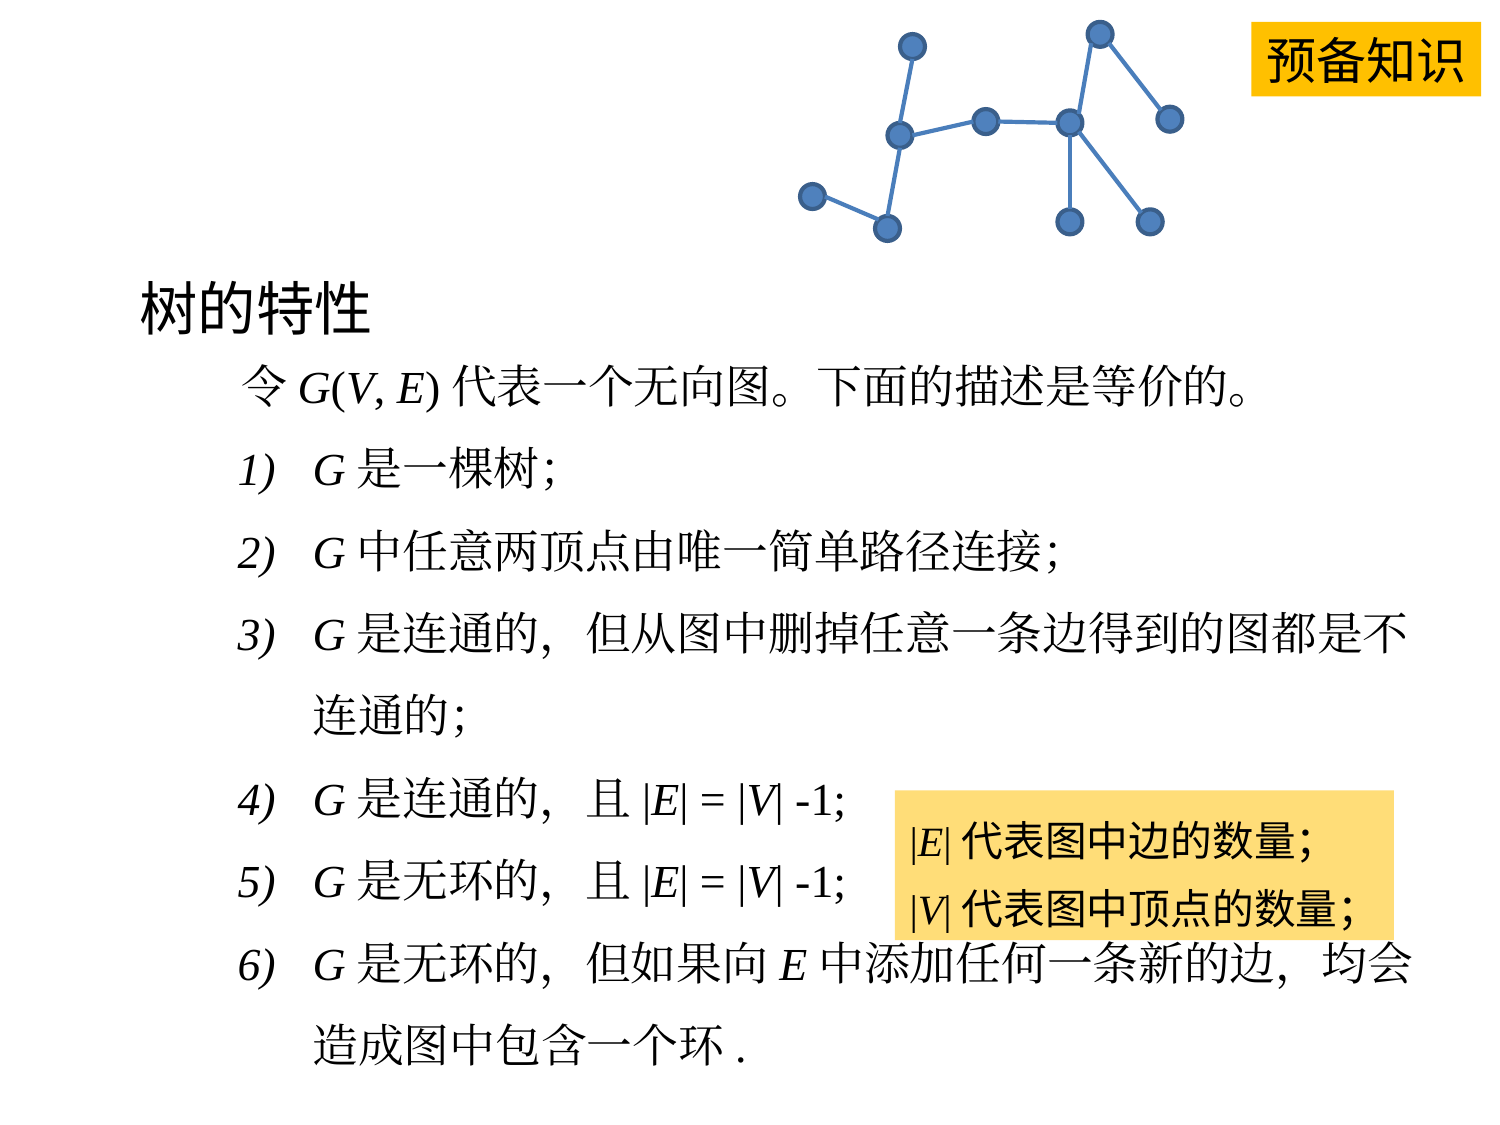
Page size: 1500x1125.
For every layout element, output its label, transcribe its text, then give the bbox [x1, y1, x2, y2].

text_box 树的特性 [125, 229, 1350, 350]
text_box |E|代表图中边的数量； |V|代表图中顶点的数量； [894, 790, 1394, 941]
text_box 令G(V, E)代表一个无向图。下面的描述是等价的。 G是一棵树； G中任意两顶点由唯一简单路径连接； G是连通的，但从图中删掉任意一条边得到的图都是不连通的； G是连通的，且|E| = |V| -1; G是无环的，且|E| = |V| -1; G是无环的，但如果向E中添加任何一条新的边，均会造成图中包含一个环. [151, 262, 1467, 1080]
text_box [799, 21, 1183, 242]
text_box 预备知识 [1251, 21, 1482, 97]
